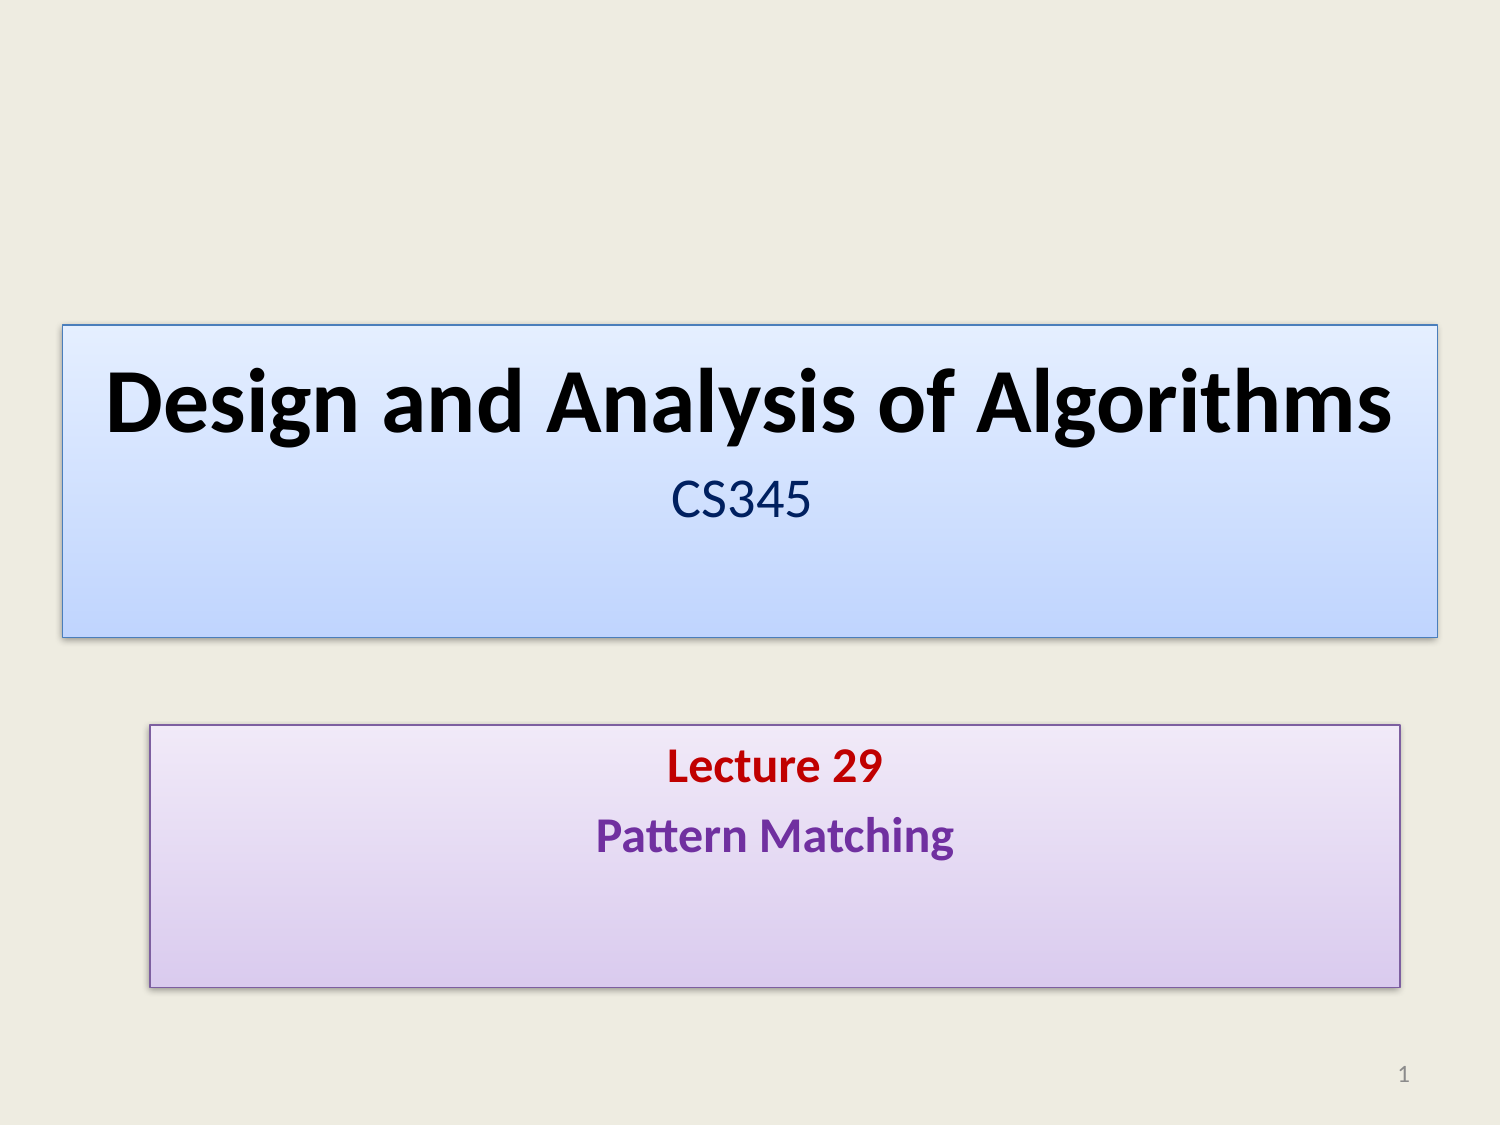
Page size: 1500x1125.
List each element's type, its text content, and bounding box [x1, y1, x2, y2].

slide_number 1 [1074, 1042, 1425, 1103]
subtitle Lecture 29 Pattern Matching [149, 724, 1401, 988]
title Design and Analysis of Algorithms CS345 [62, 324, 1438, 638]
